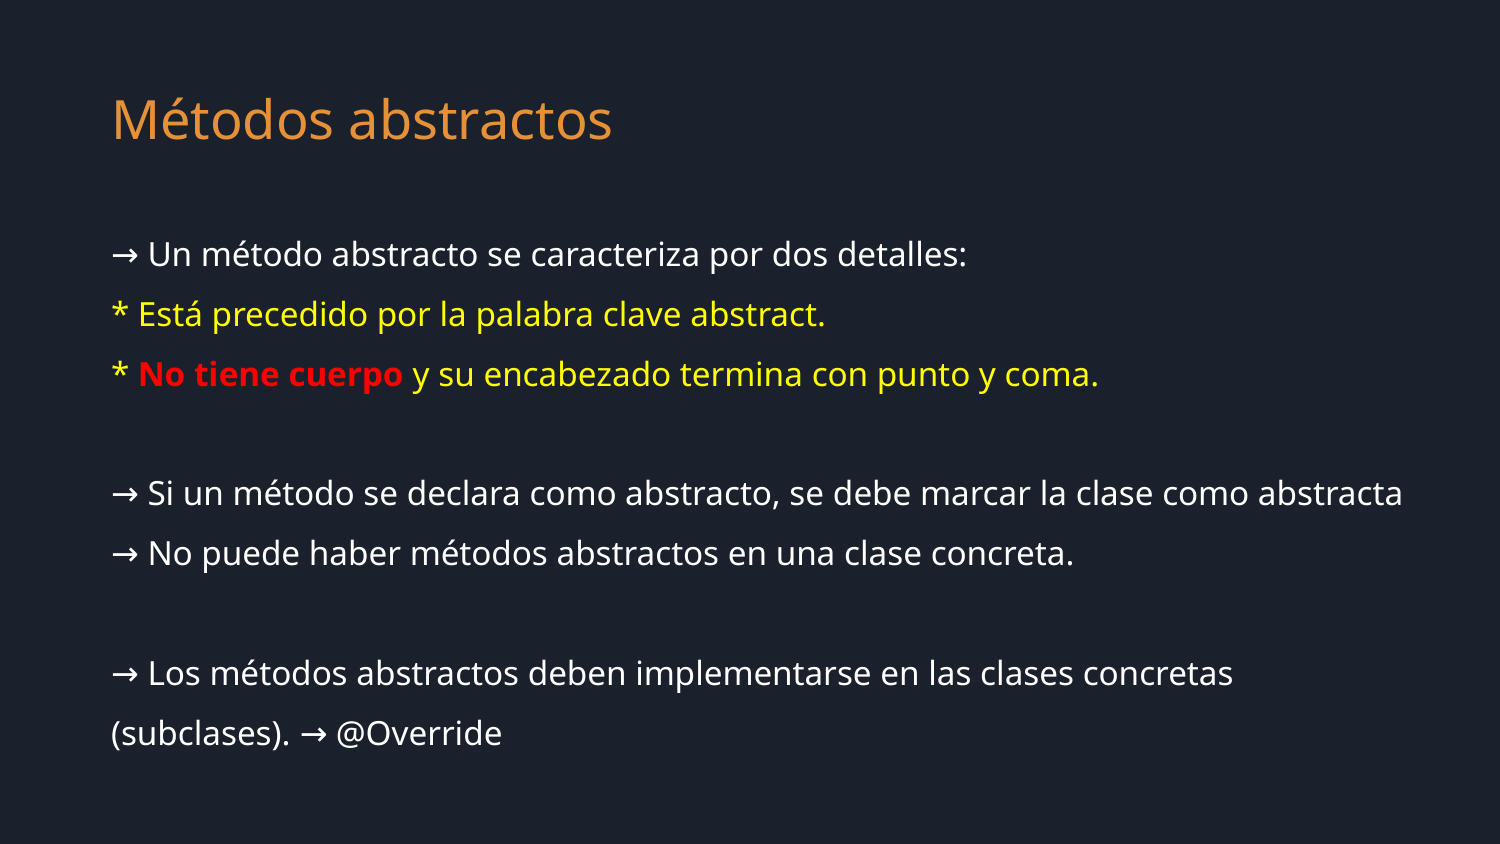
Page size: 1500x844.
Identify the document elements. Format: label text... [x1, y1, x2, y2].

text_box Métodos abstractos [96, 70, 1068, 166]
text_box → Un método abstracto se caracteriza por dos detalles: * Está precedido por la palabra clave abstract. * No tiene cuerpo y su encabezado termina con punto y coma. → Si un método se declara como abstracto, se debe marcar la clase como abstracta → No puede haber métodos abstractos en una clase concreta. → Los métodos abstractos deben implementarse en las clases concretas (subclases). → @Override [96, 197, 1434, 767]
